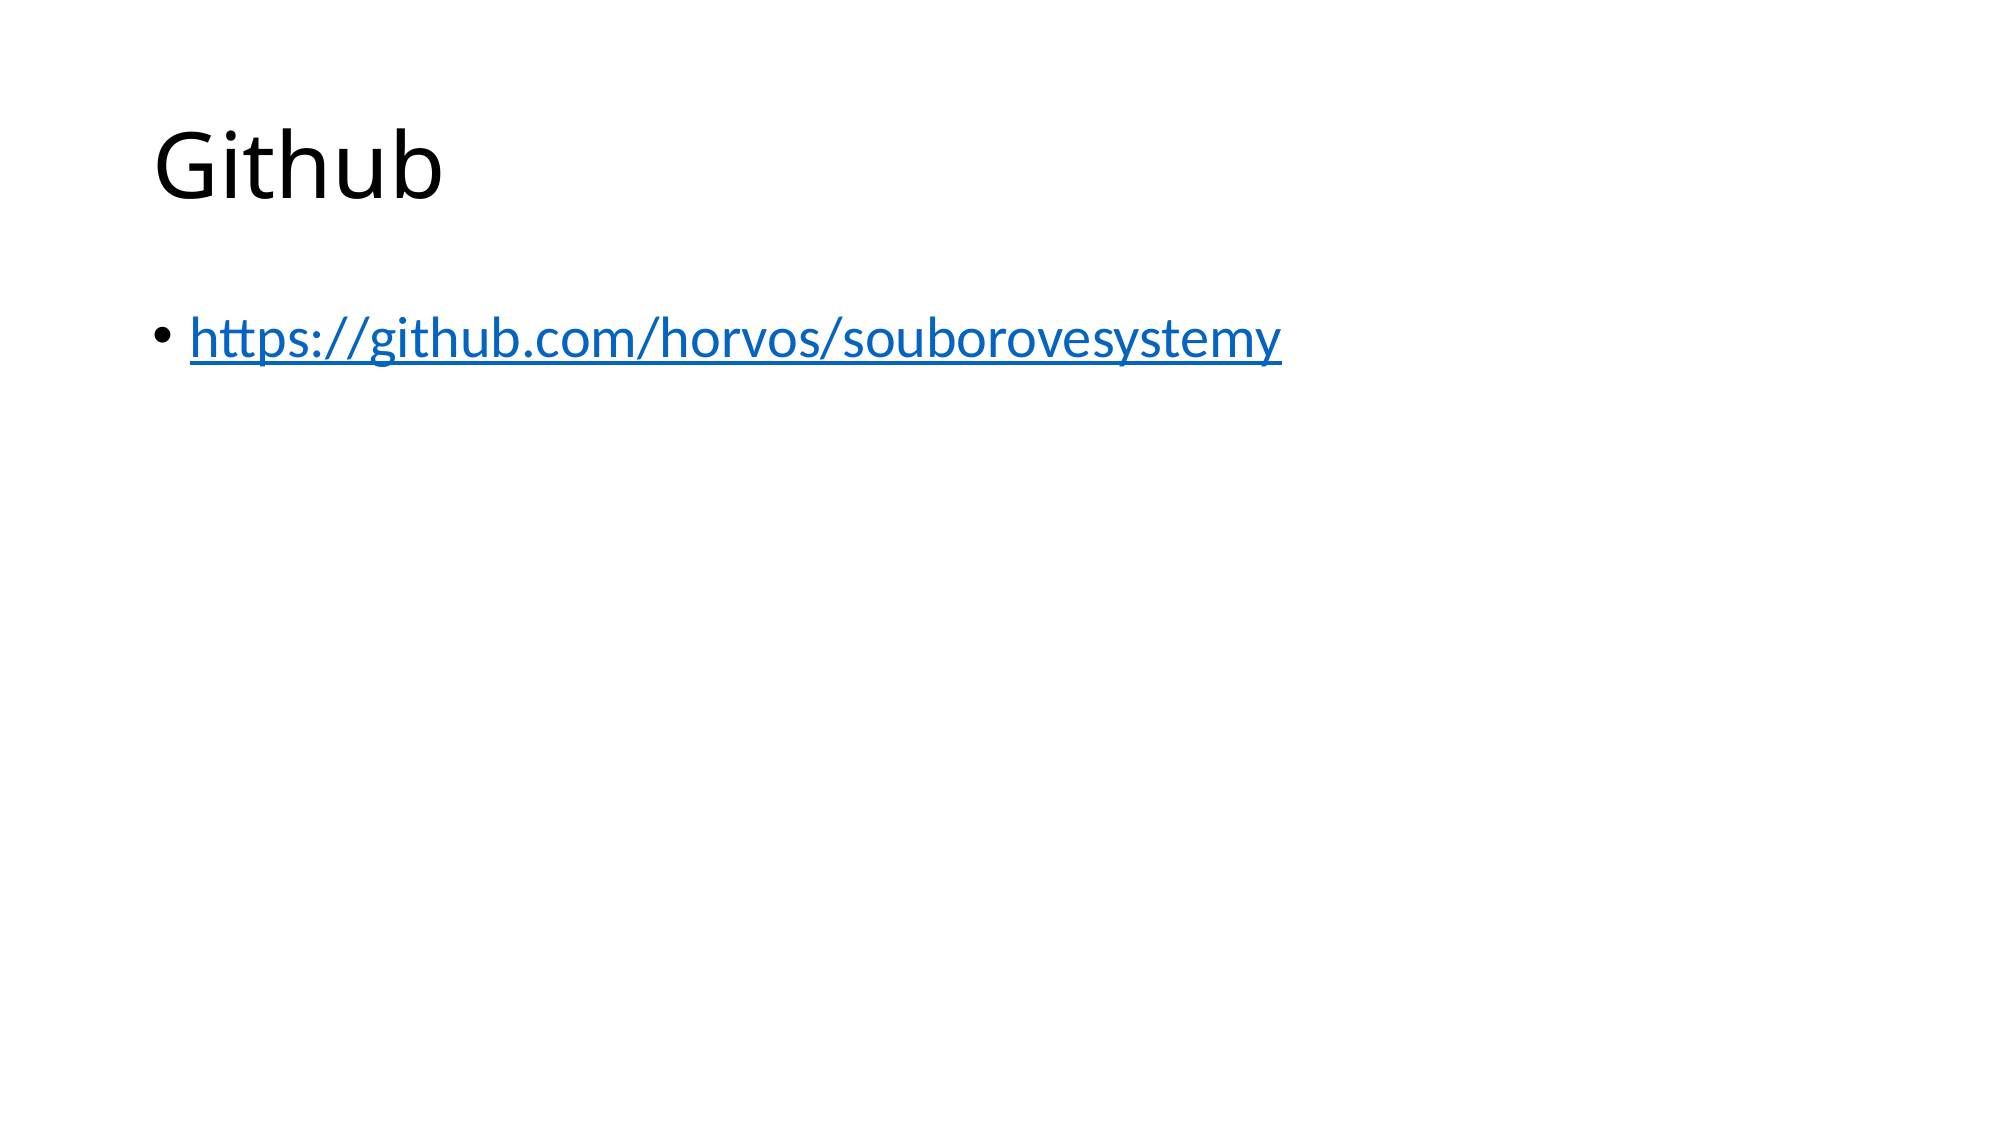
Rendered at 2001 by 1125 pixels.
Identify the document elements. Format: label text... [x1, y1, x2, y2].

list https://github.com/horvos/souborovesystemy [137, 299, 1863, 1014]
title Github [137, 59, 1863, 278]
